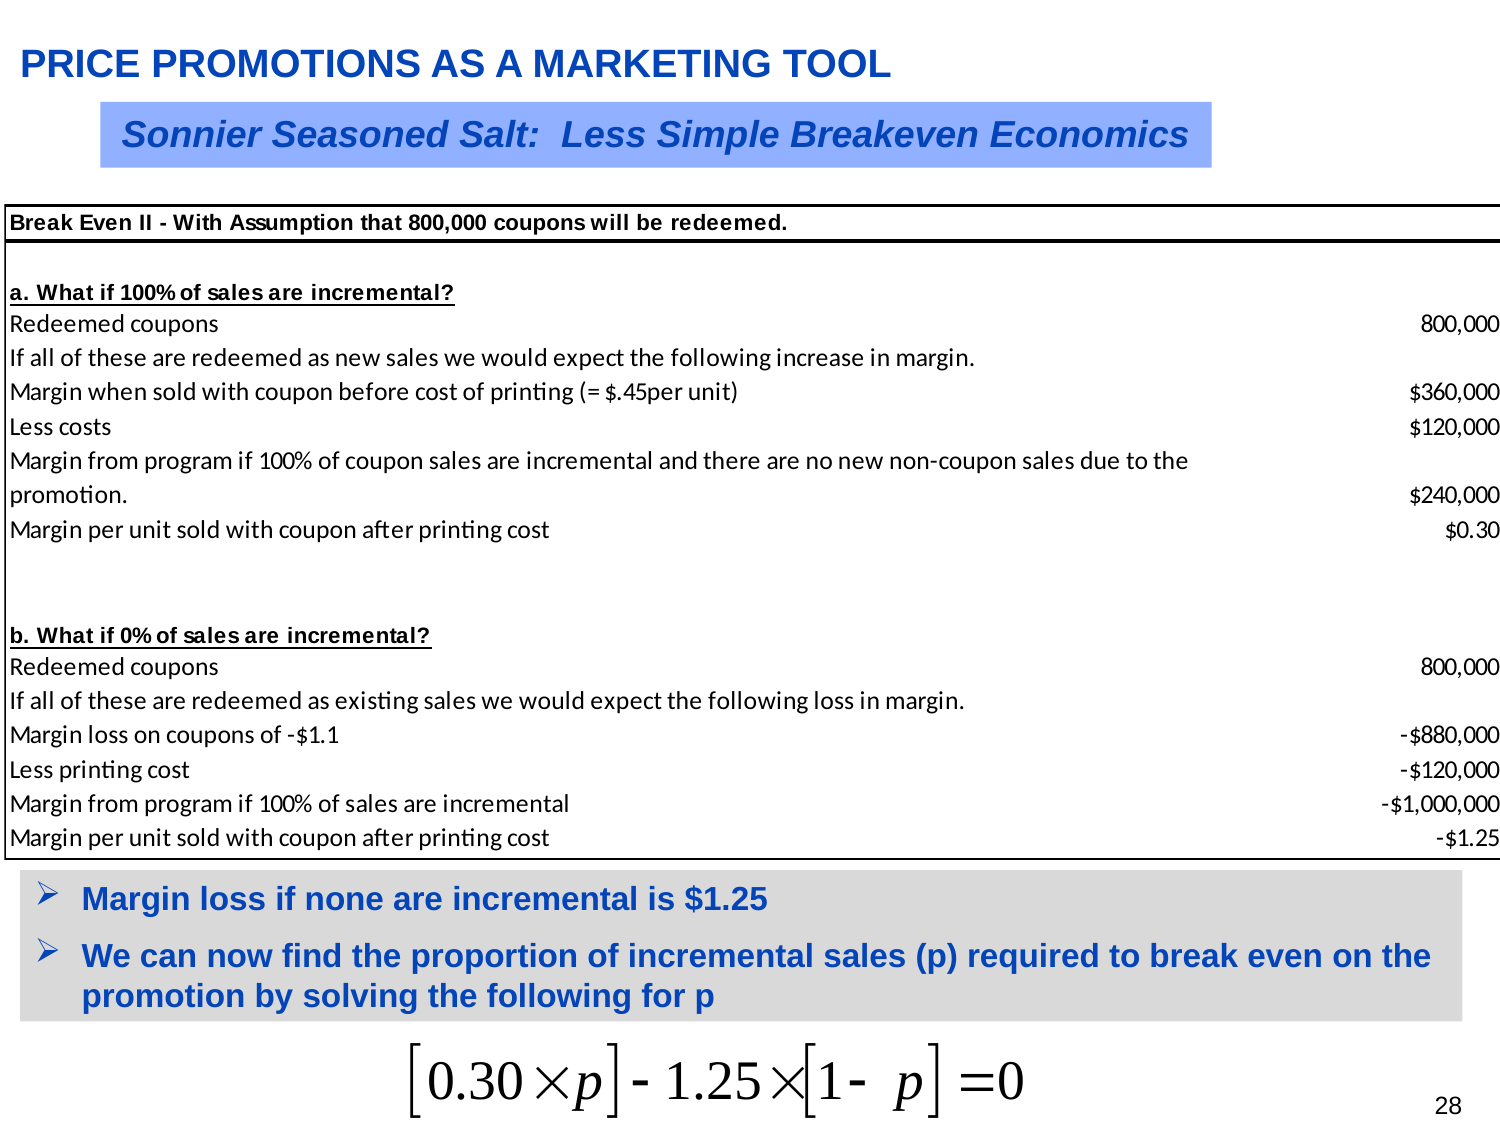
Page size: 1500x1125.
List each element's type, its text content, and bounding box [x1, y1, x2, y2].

slide_number 27 [1149, 1089, 1463, 1121]
picture [4, 204, 1500, 862]
text_box Sonnier Seasoned Salt: Less Simple Breakeven Economics [100, 101, 1212, 168]
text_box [401, 1038, 1034, 1125]
text_box Margin loss if none are incremental is $1.25 We can now find the proportion of incremental sales (p) required to break even on the promotion by solving the following for p [20, 870, 1463, 1022]
text_box PRICE PROMOTIONS AS A MARKETING TOOL [20, 38, 1463, 86]
